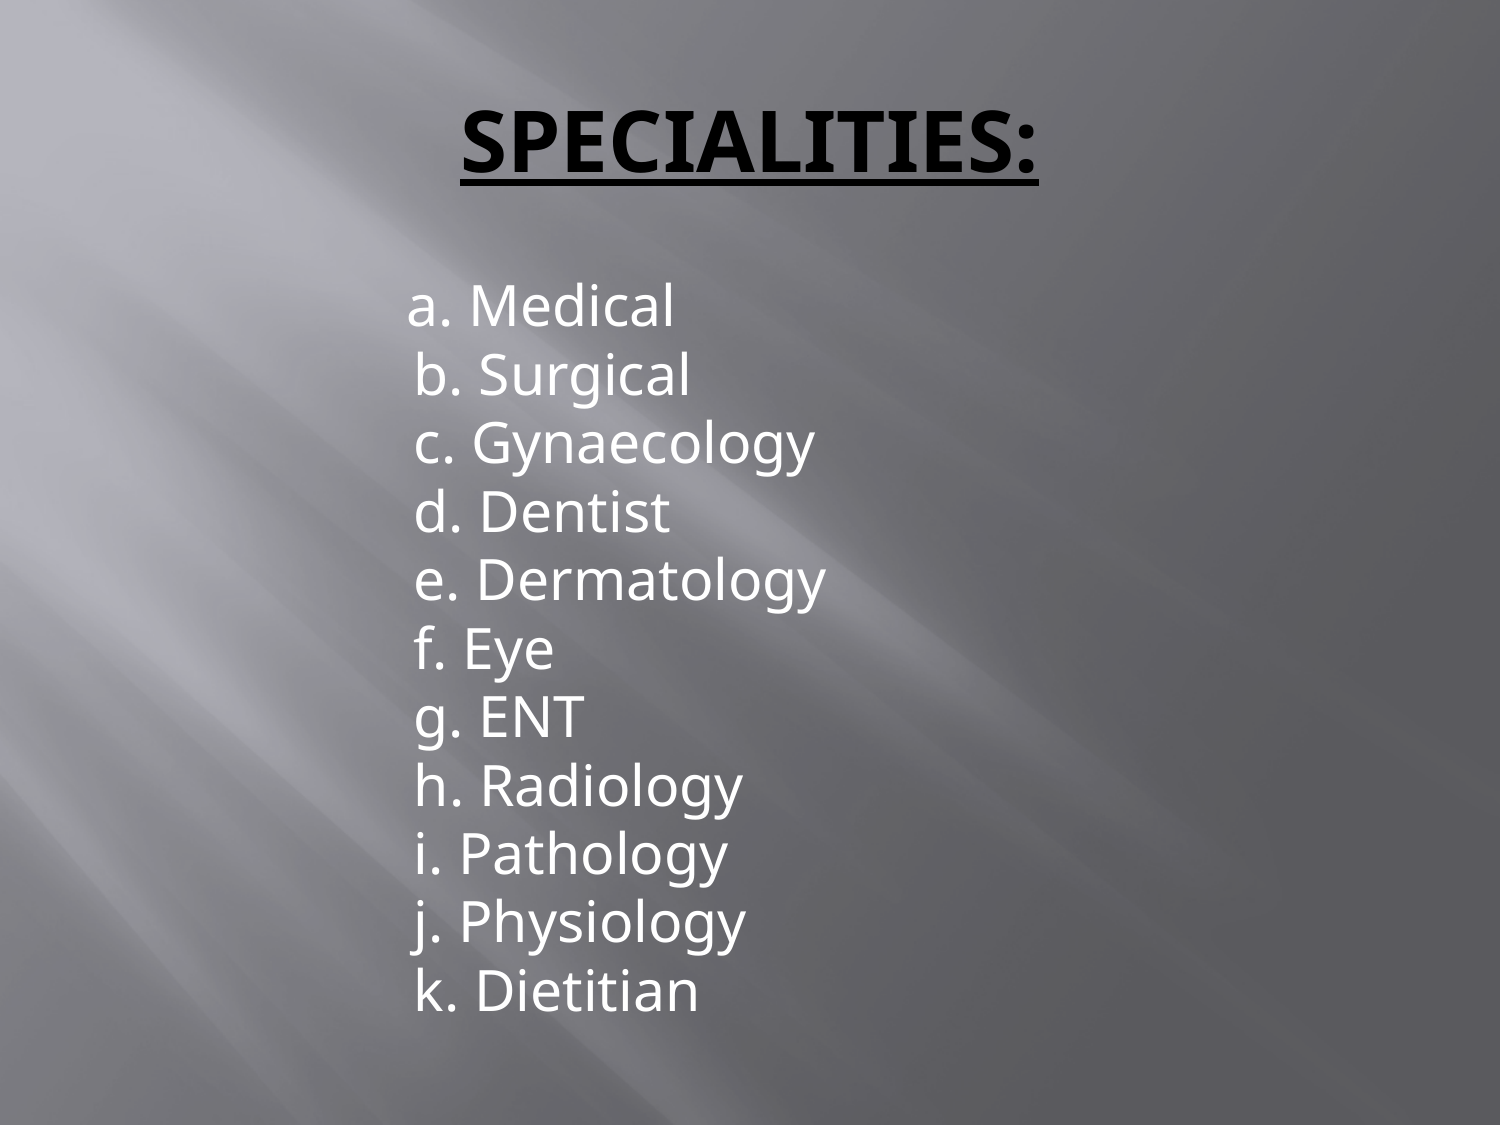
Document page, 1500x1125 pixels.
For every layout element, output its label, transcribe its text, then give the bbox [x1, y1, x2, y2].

list a. Medical b. Surgical c. Gynaecology d. Dentist e. Dermatology f. Eye g. ENT h. Radiology i. Pathology j. Physiology k. Dietitian [75, 262, 1425, 1035]
title SPECIALITIES: [75, 45, 1425, 233]
